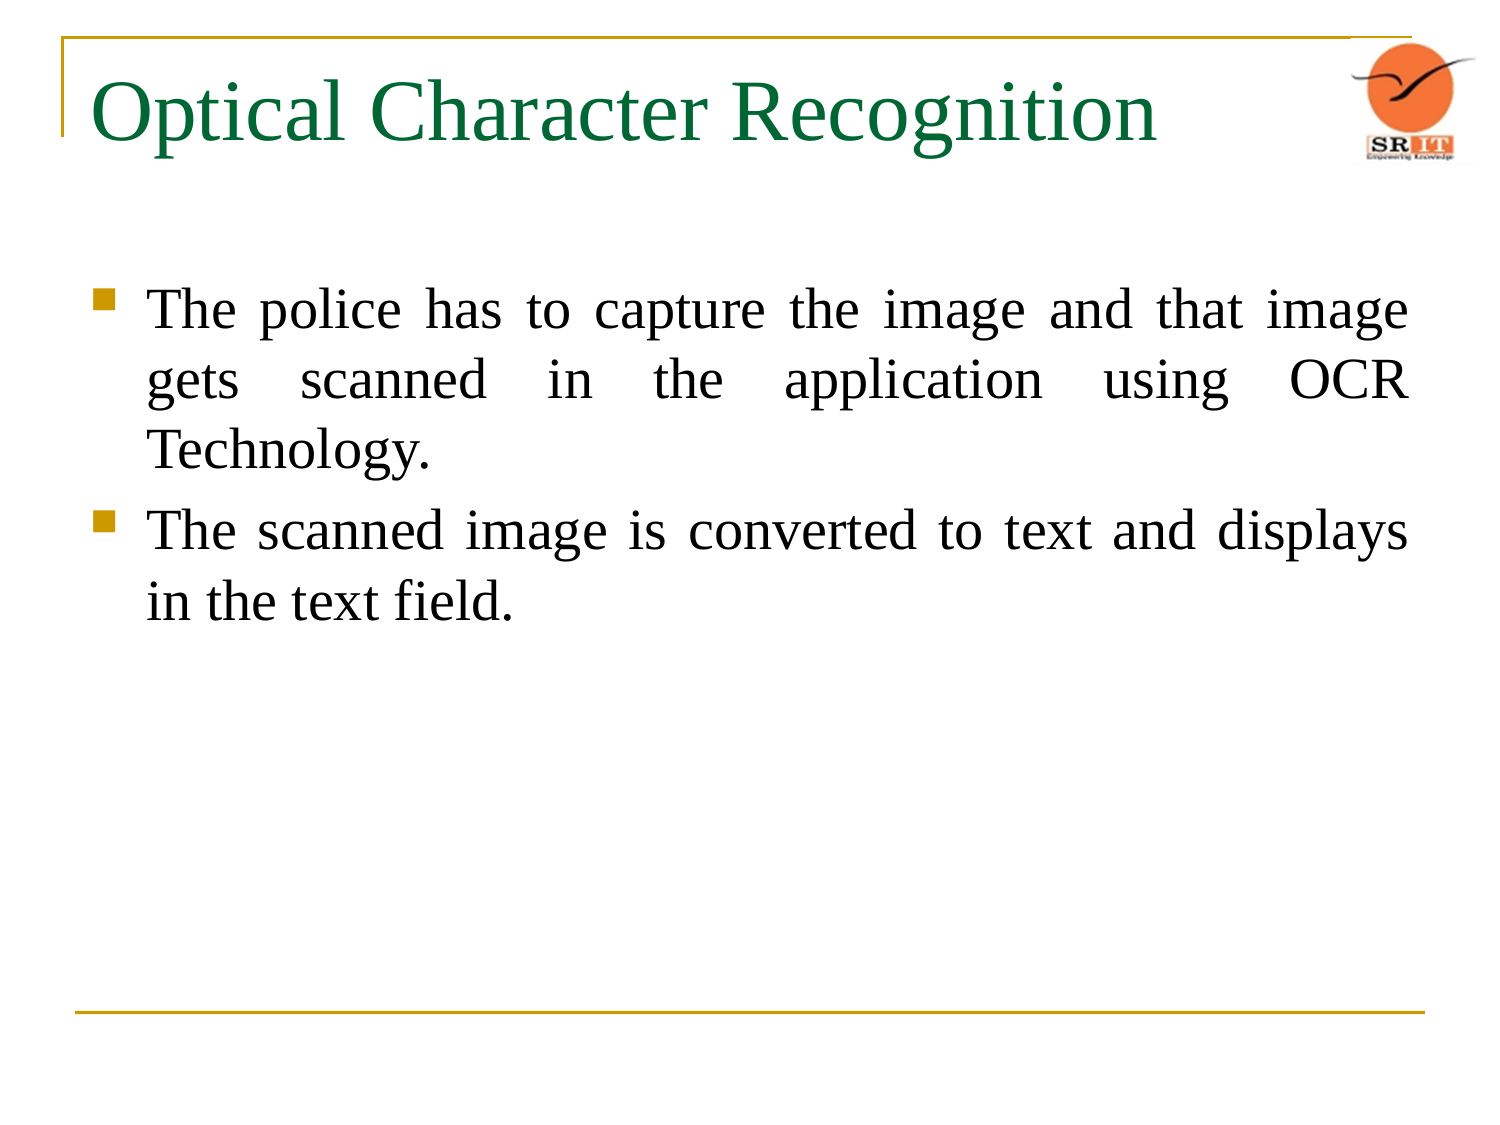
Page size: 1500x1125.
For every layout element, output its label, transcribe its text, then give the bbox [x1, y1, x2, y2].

title Optical Character Recognition [74, 45, 1426, 233]
picture [1350, 37, 1477, 165]
list The police has to capture the image and that image gets scanned in the application using OCR Technology. The scanned image is converted to text and displays in the text field. [74, 262, 1426, 1006]
